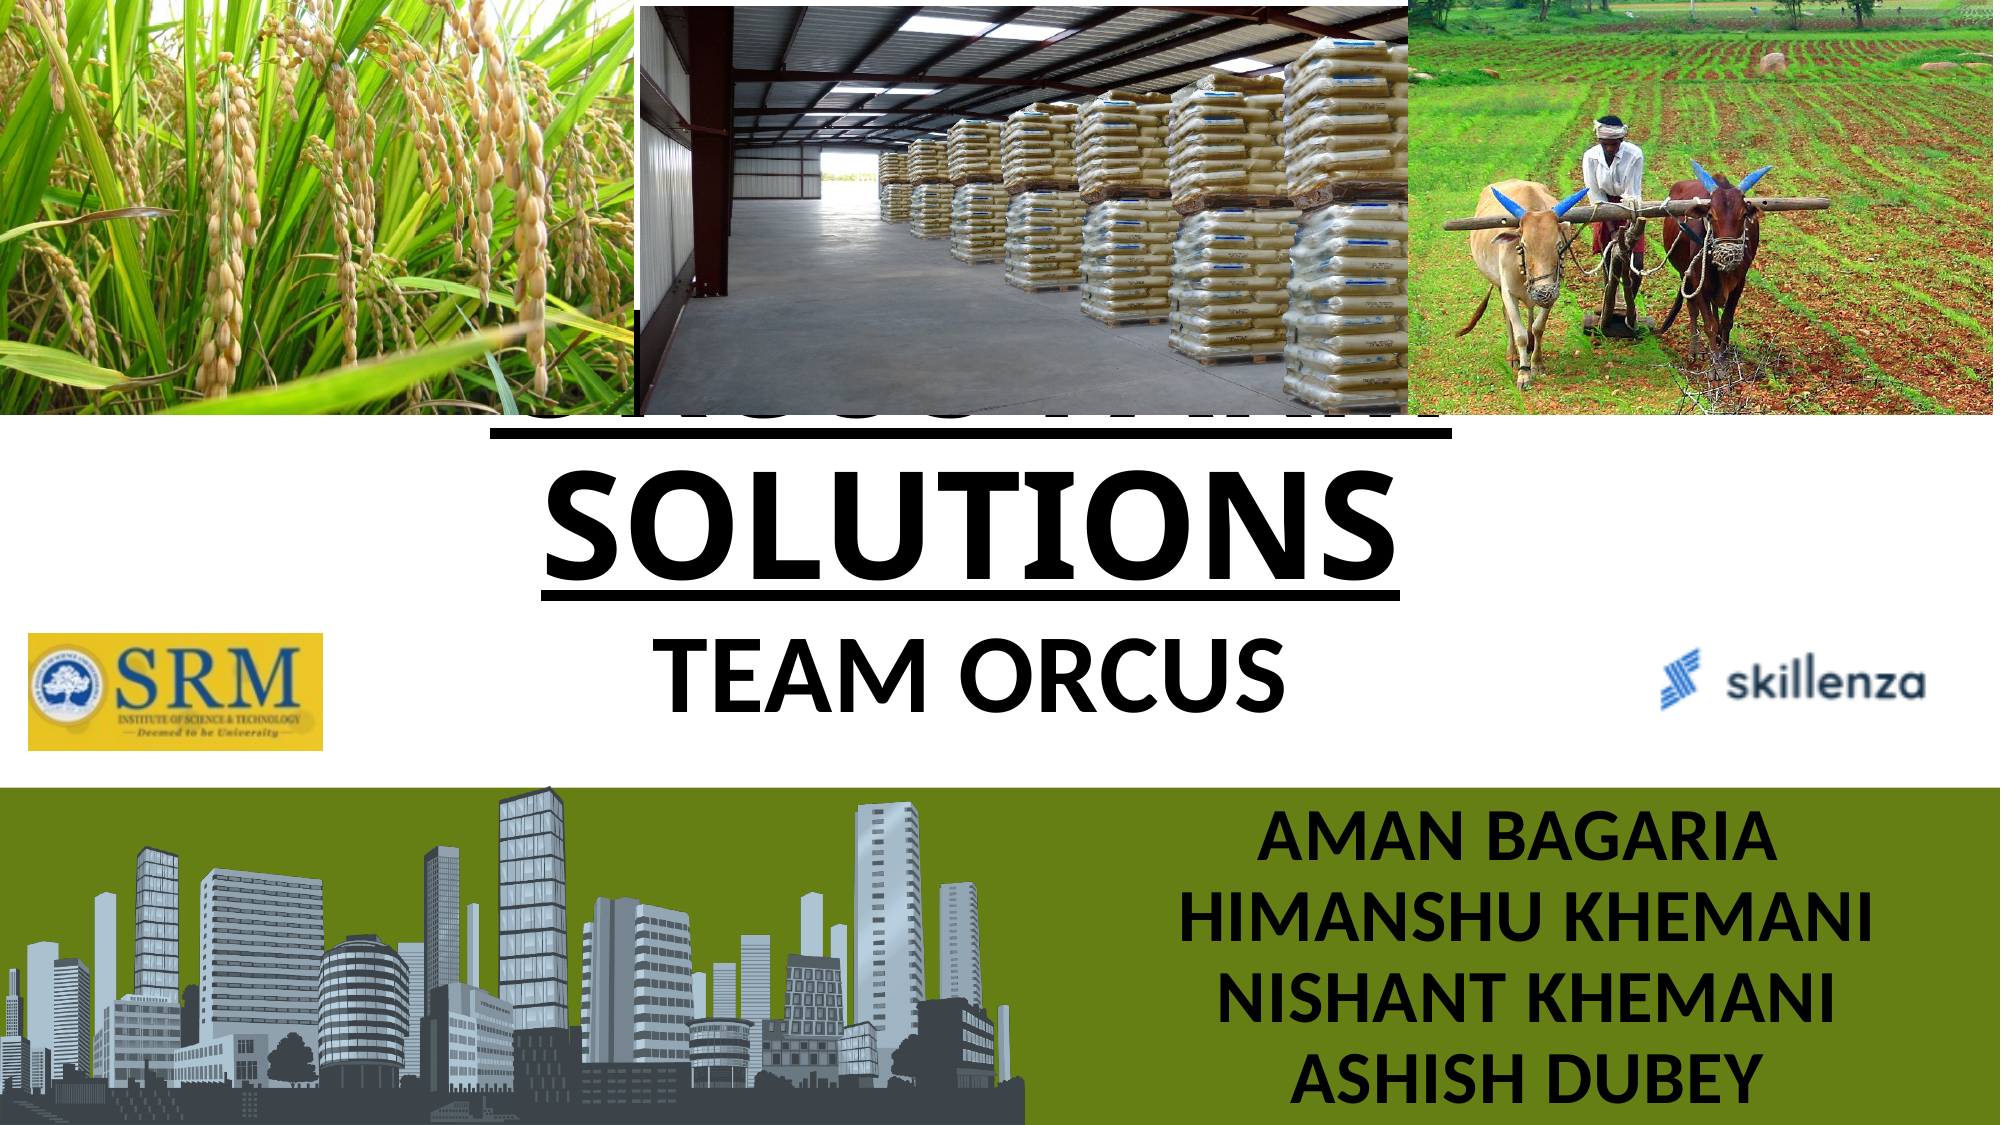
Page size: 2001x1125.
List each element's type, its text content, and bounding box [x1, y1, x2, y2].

title ORCUS FARM SOLUTIONS [58, 469, 1884, 608]
picture [1646, 619, 1942, 733]
picture [0, 0, 634, 415]
subtitle TEAM ORCUS [58, 608, 1884, 751]
text_box AMAN BAGARIA HIMANSHU KHEMANI NISHANT KHEMANI ASHISH DUBEY [1025, 788, 2000, 1092]
picture [0, 786, 1025, 1125]
picture [28, 633, 323, 752]
picture [640, 0, 1993, 416]
